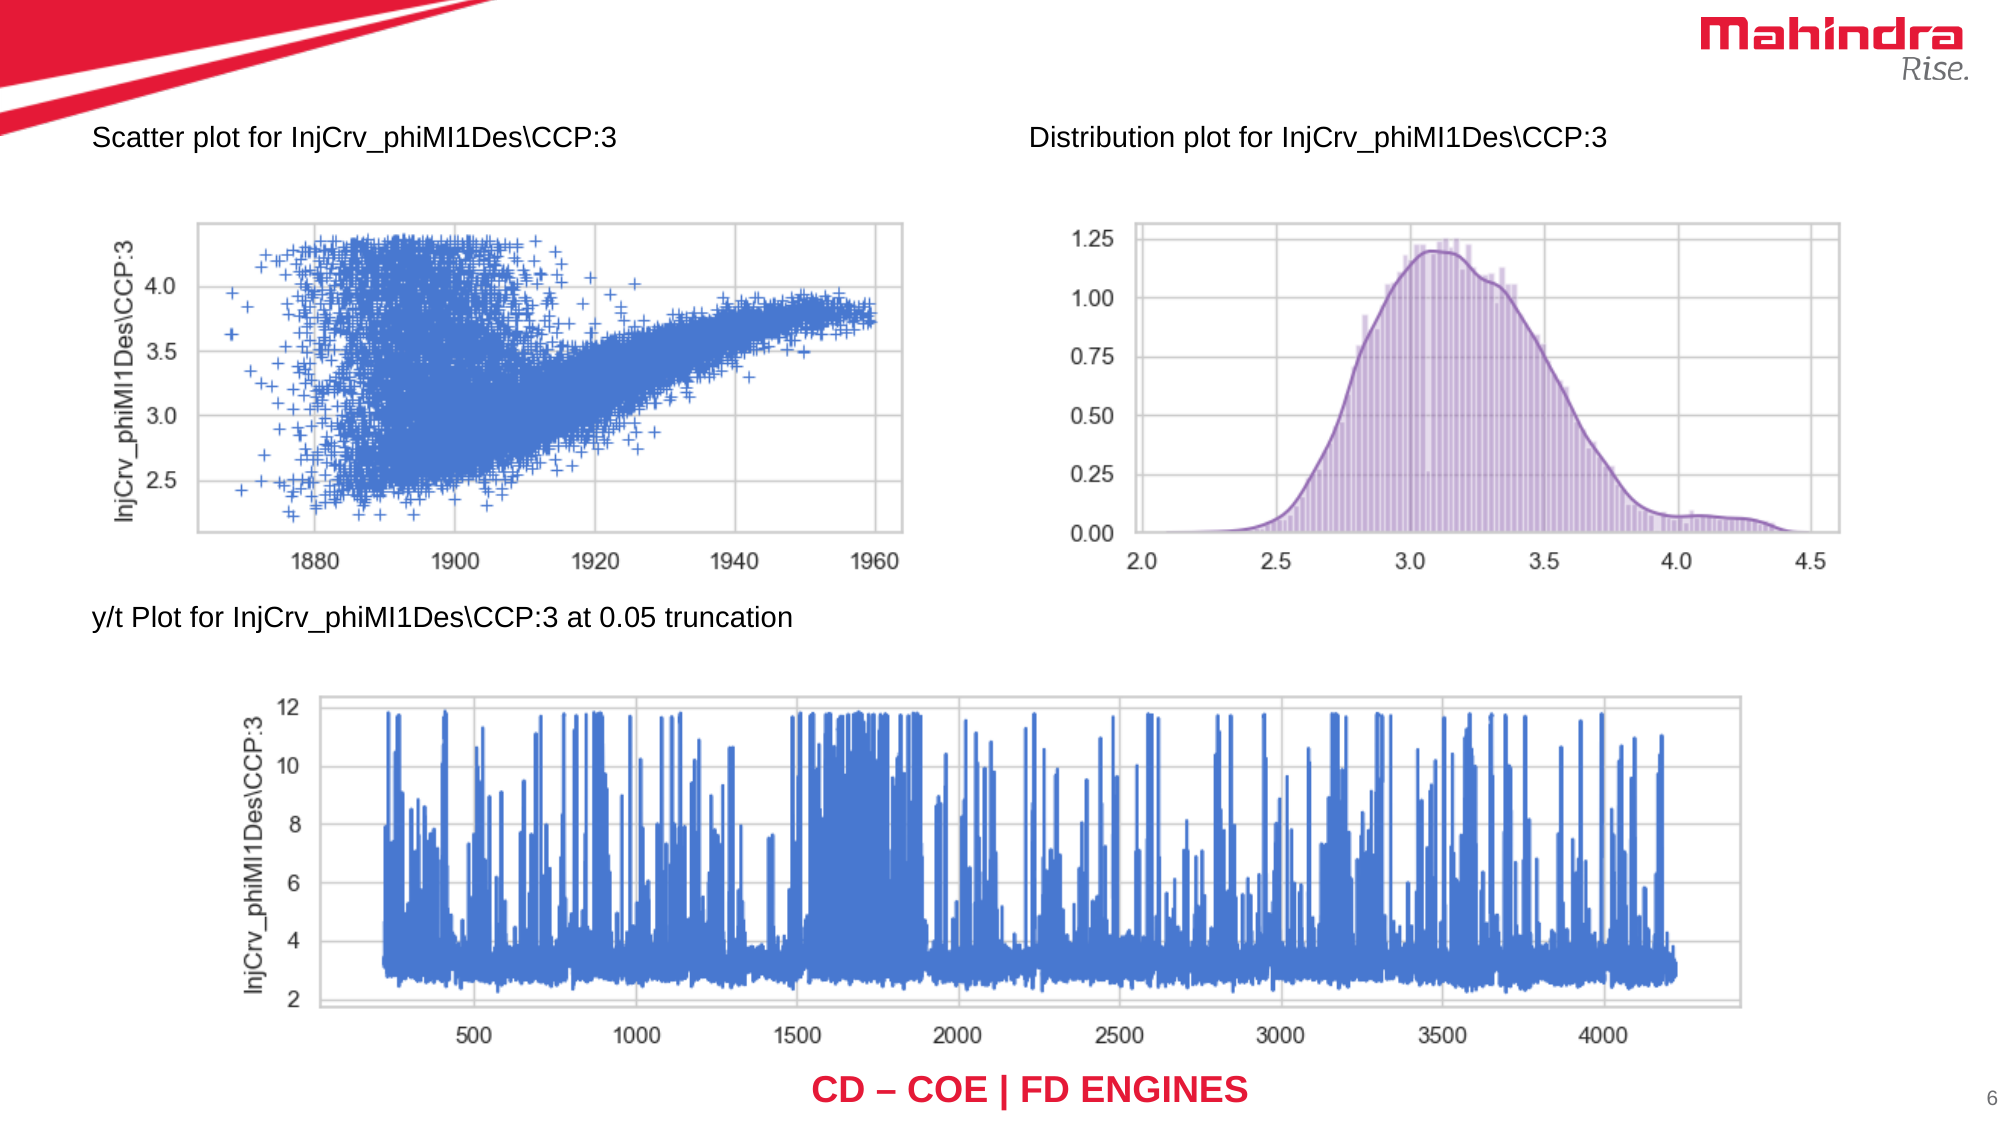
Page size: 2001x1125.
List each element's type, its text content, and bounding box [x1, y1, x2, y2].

picture [1701, 17, 1968, 80]
picture [0, 0, 497, 136]
list Distribution plot for InjCrv_phiMI1Des\CCP:3 [1028, 118, 1925, 154]
picture [1028, 175, 1924, 577]
picture [91, 175, 987, 577]
picture [91, 649, 1924, 1051]
list y/t Plot for InjCrv_phiMI1Des\CCP:3 at 0.05 truncation [91, 598, 987, 634]
list Scatter plot for InjCrv_phiMI1Des\CCP:3 [91, 118, 987, 154]
